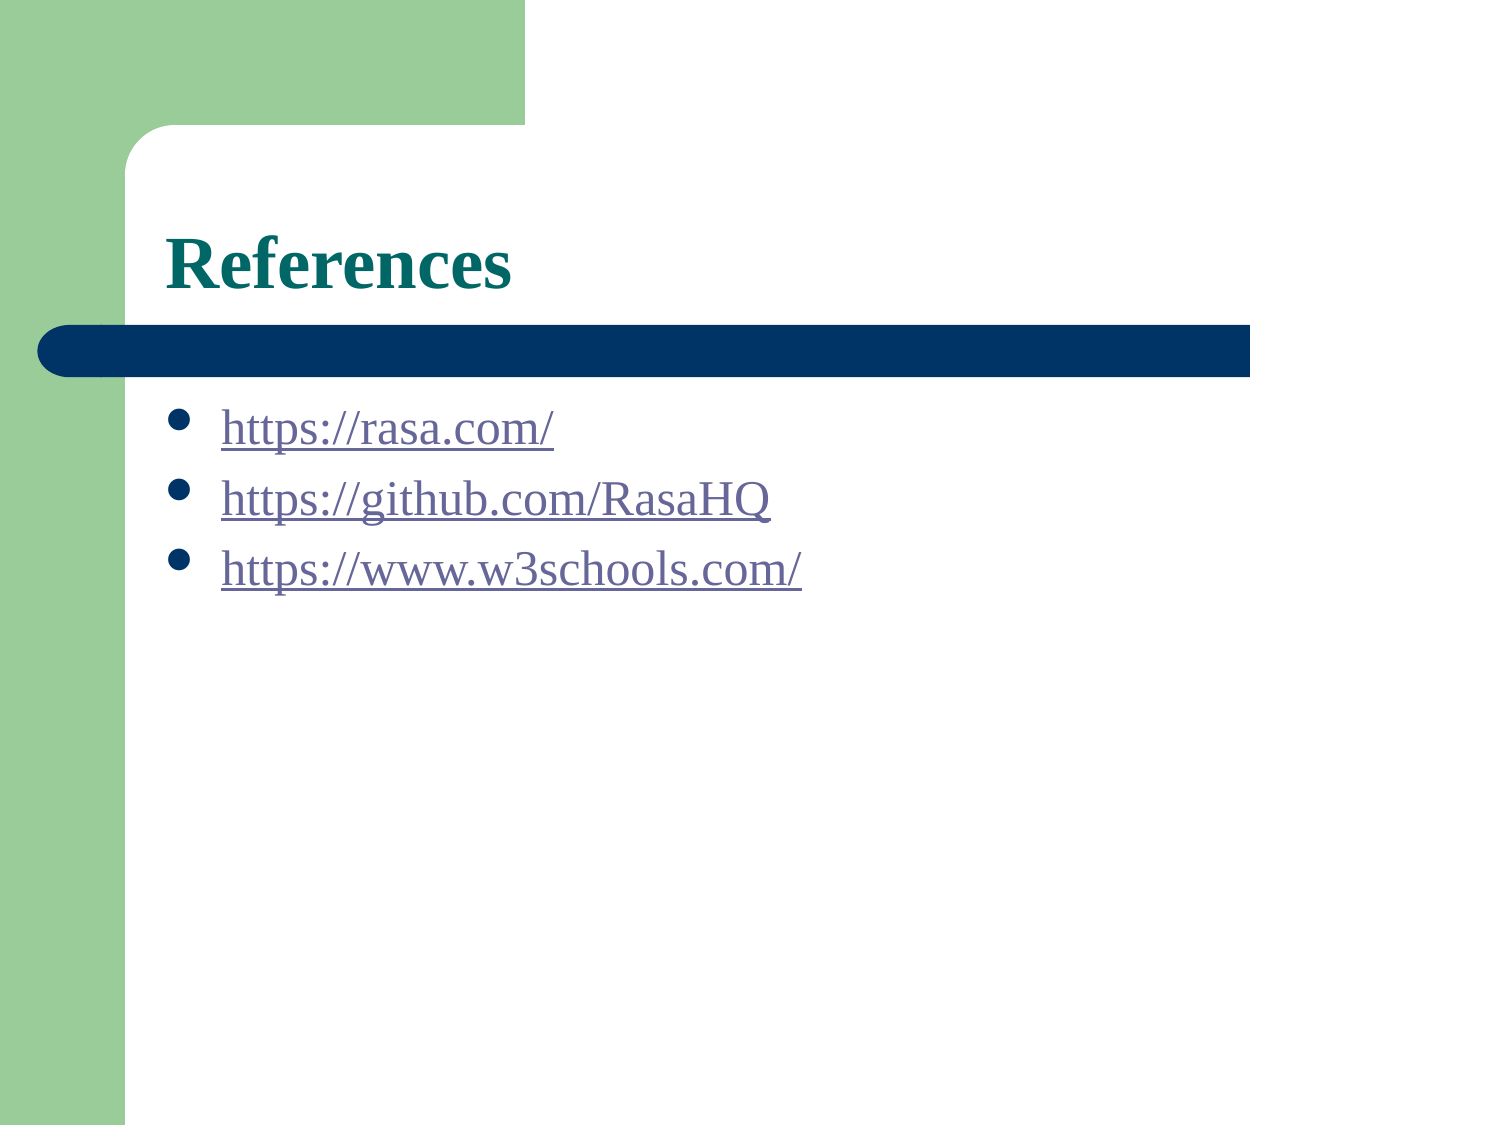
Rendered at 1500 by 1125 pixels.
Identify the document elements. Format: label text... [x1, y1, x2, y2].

title References [149, 124, 1463, 313]
list https://rasa.com/ https://github.com/RasaHQ https://www.w3schools.com/ [149, 387, 1463, 1001]
